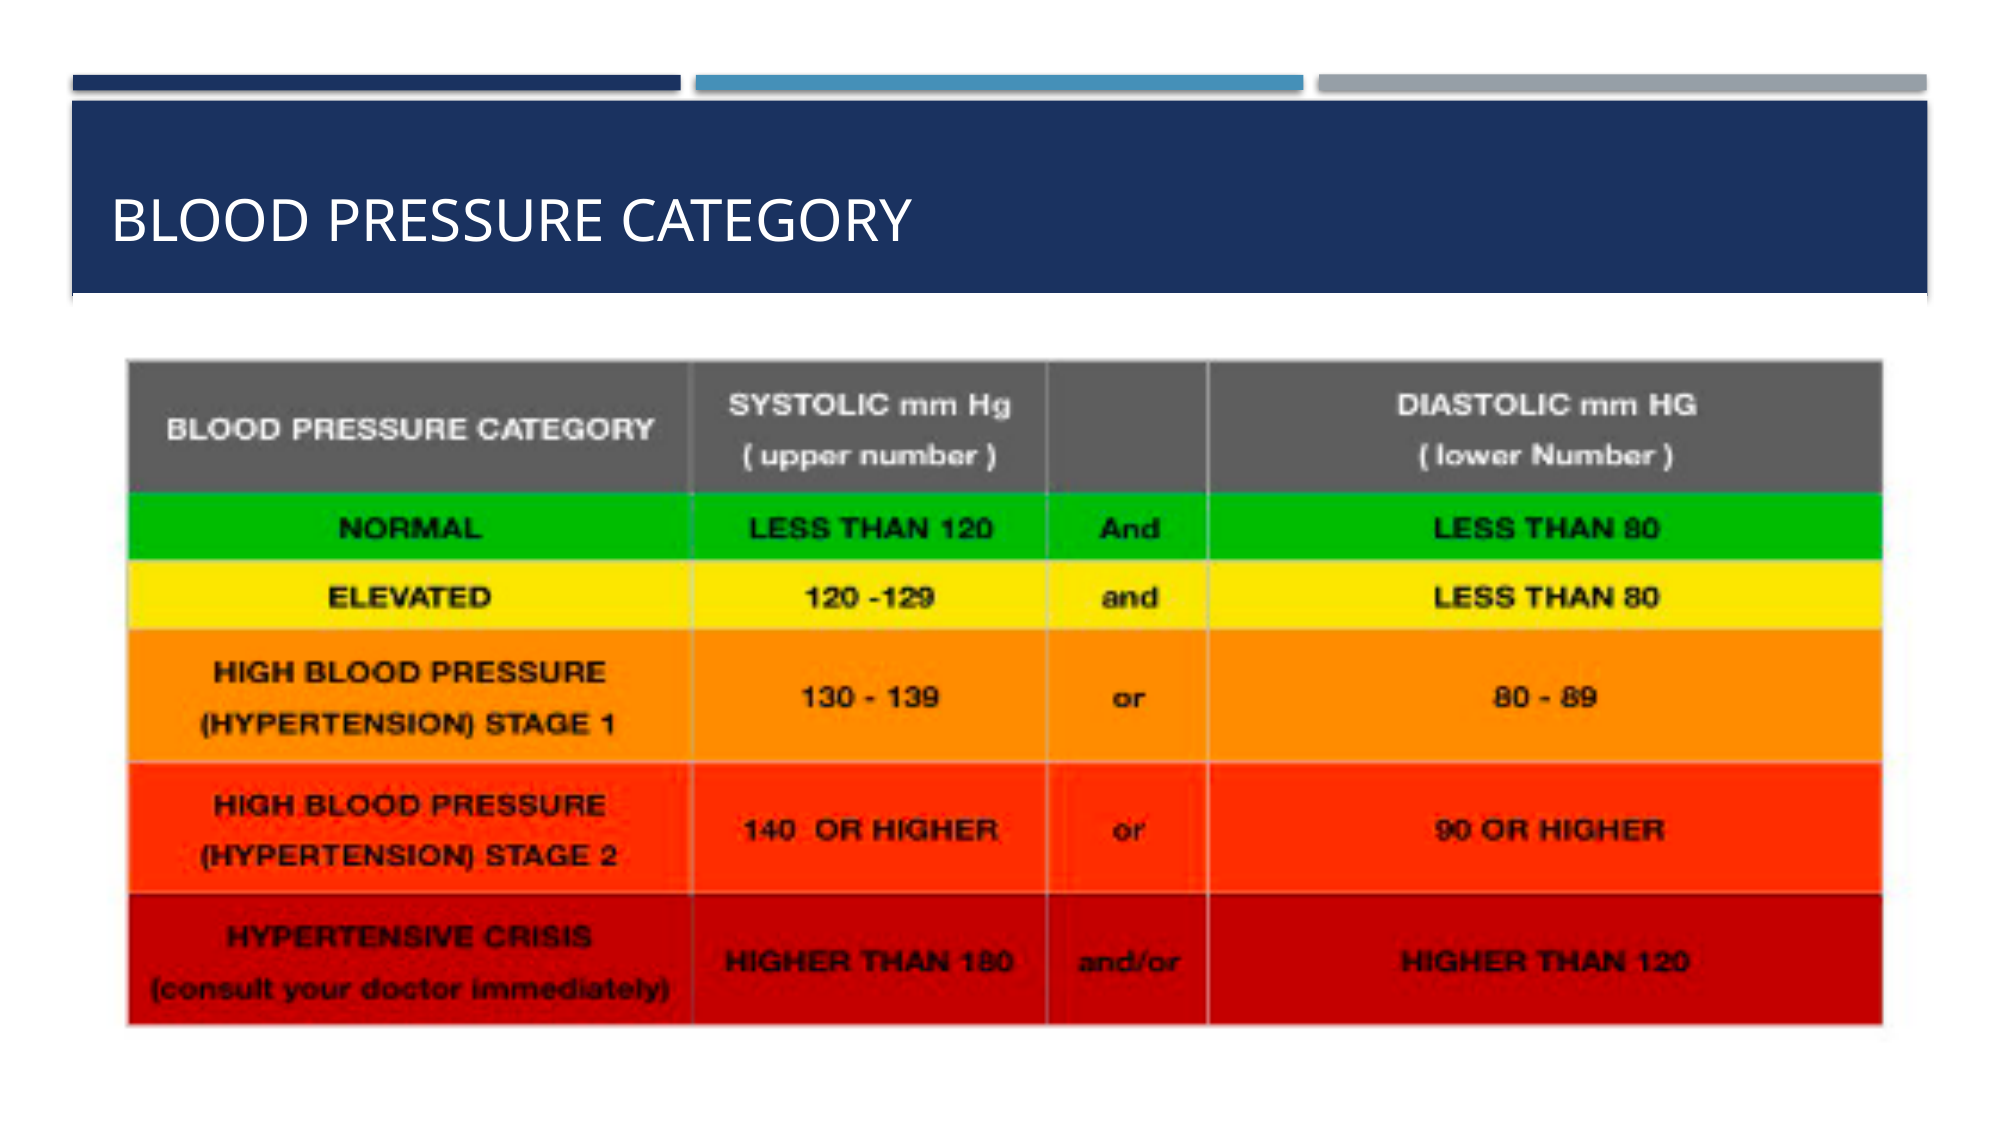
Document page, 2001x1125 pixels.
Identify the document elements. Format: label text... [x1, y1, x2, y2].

picture [72, 293, 1928, 1057]
title BLOOD PRESSURE Category [95, 115, 1905, 261]
